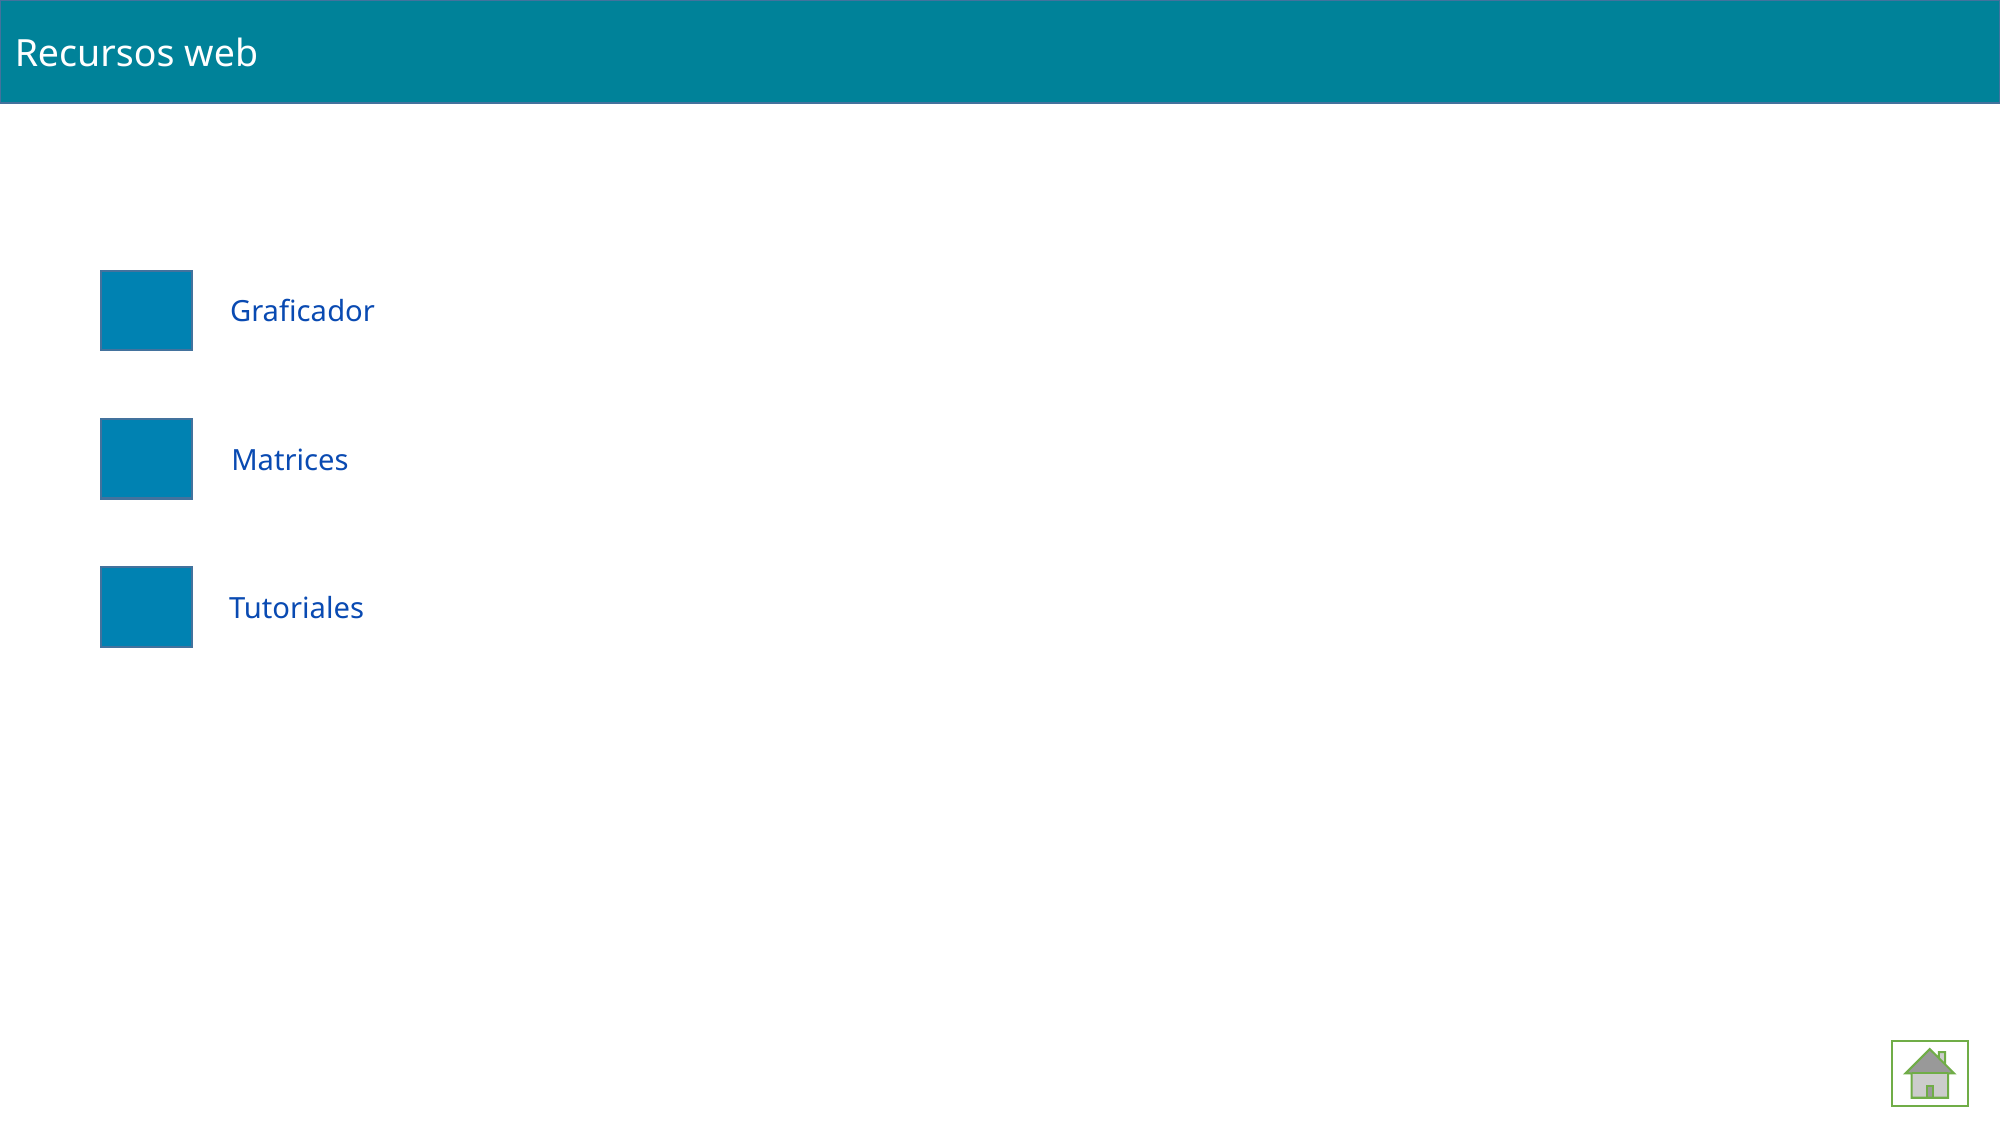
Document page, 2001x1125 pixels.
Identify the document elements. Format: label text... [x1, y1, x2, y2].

text_box [100, 566, 193, 648]
text_box Tutoriales [214, 581, 379, 632]
text_box Graficador [215, 285, 390, 336]
text_box [100, 418, 193, 500]
text_box [1891, 1040, 1969, 1107]
text_box Matrices [216, 433, 364, 484]
text_box [100, 270, 193, 351]
text_box Recursos web [0, 0, 2000, 104]
